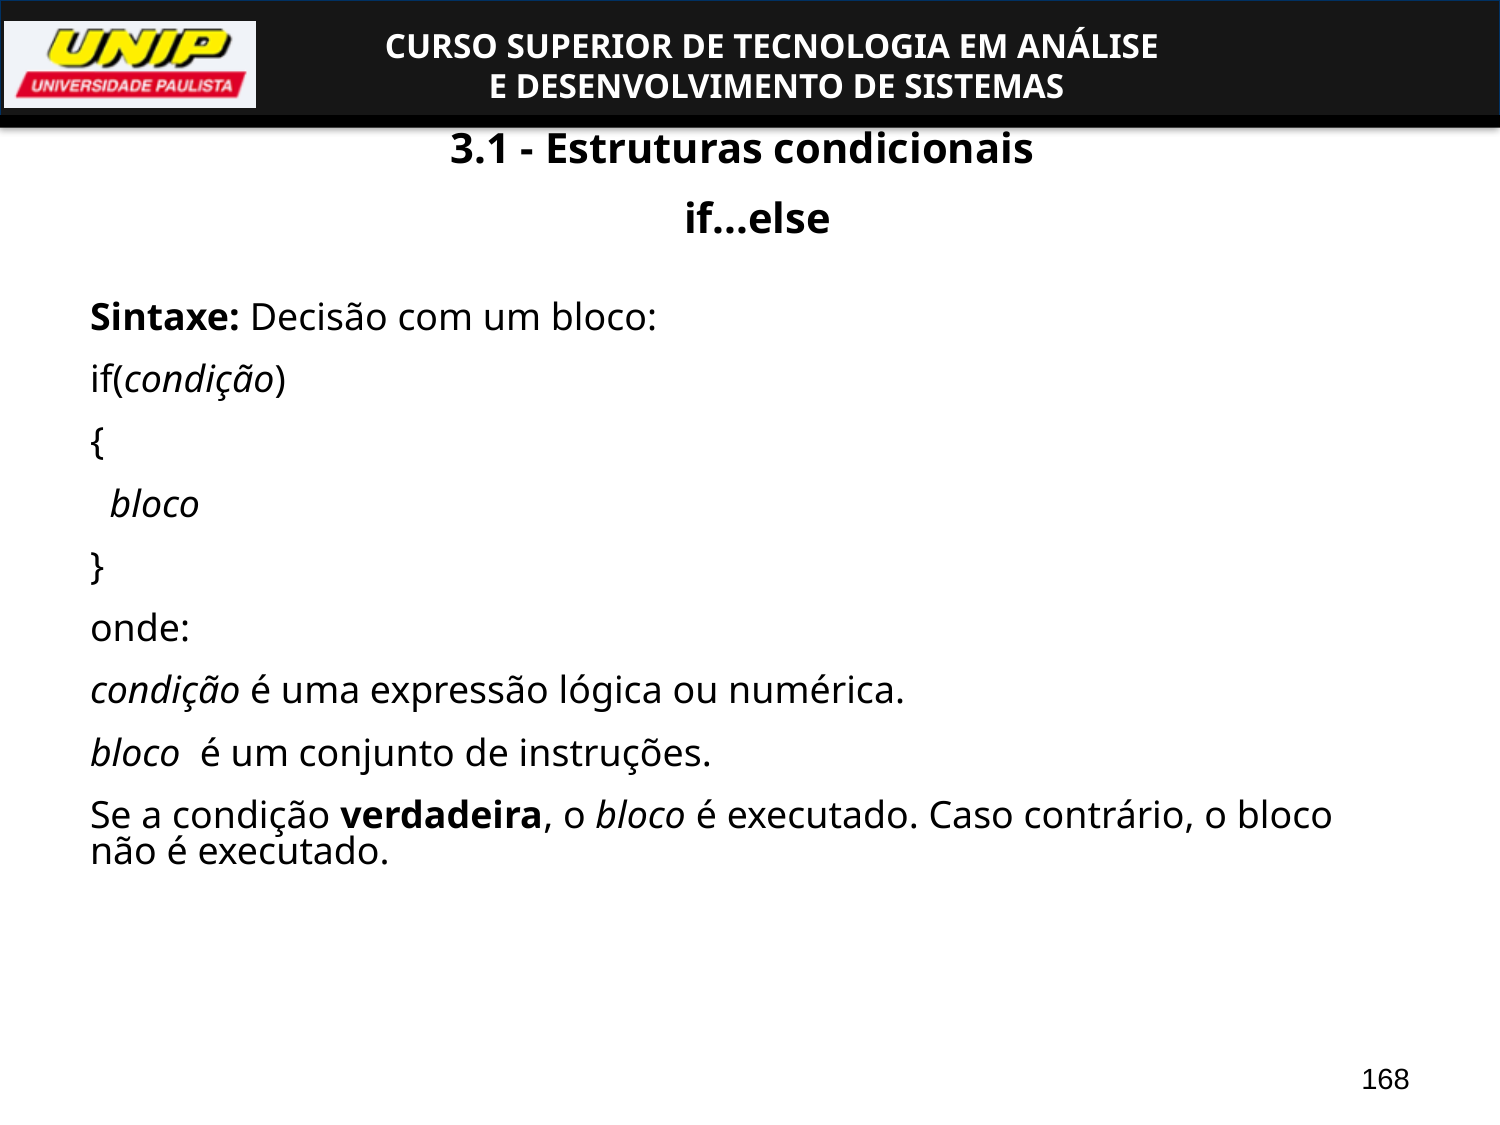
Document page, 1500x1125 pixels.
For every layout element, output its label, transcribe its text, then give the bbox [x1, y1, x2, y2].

picture [4, 21, 256, 108]
slide_number 168 [1074, 1024, 1425, 1103]
title 3.1 - Estruturas condicionais if...else [75, 62, 1425, 288]
list Sintaxe: Decisão com um bloco: if(condição) { bloco } onde: condição é uma expressão lógica ou numérica. bloco é um conjunto de instruções. Se a condição verdadeira, o bloco é executado. Caso contrário, o bloco não é executado. [75, 231, 1424, 988]
